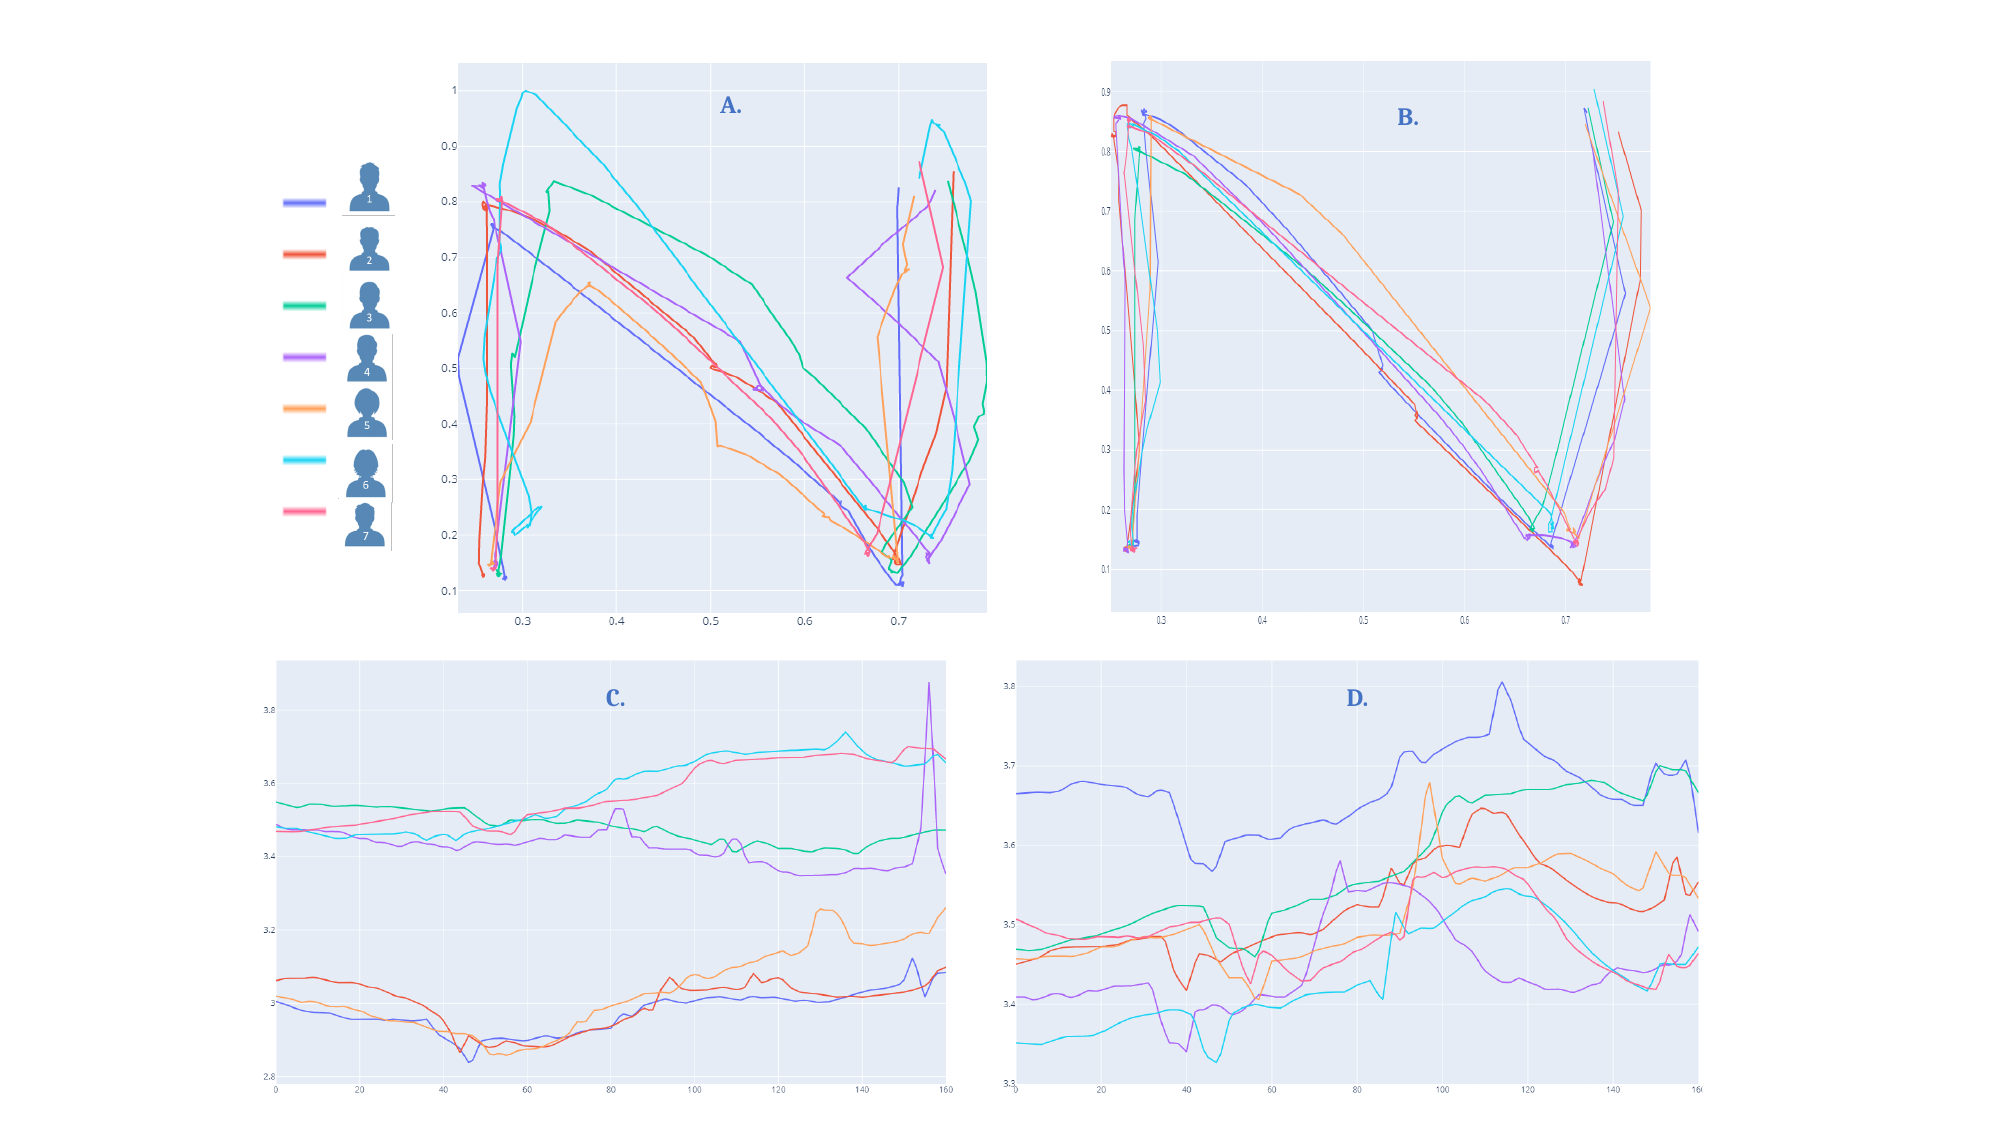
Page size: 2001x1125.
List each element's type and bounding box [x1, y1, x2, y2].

text_box [221, 46, 1703, 1125]
